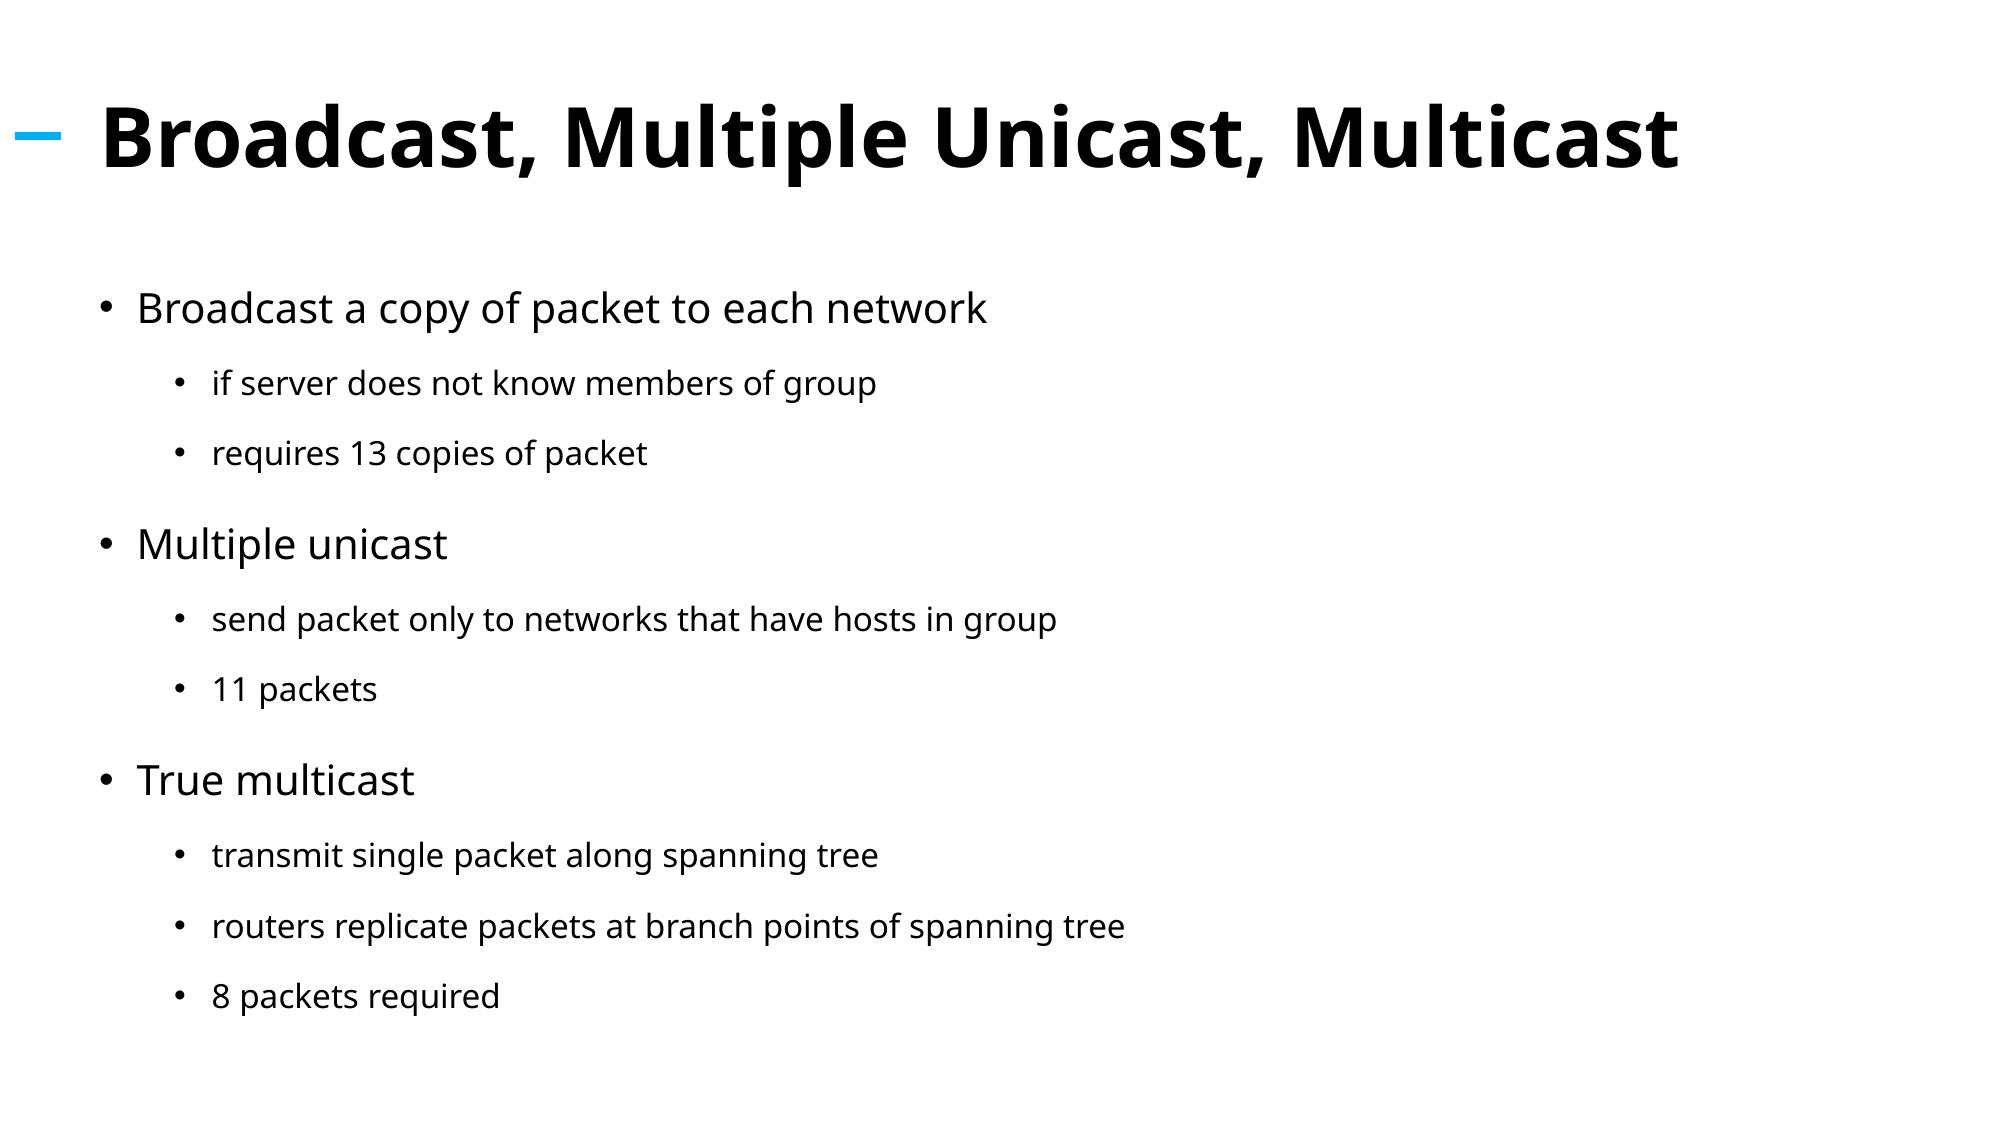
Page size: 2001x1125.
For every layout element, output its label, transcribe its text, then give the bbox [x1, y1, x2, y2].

title Broadcast, Multiple Unicast, Multicast [84, 31, 1916, 249]
list Broadcast a copy of packet to each network if server does not know members of group requires 13 copies of packet Multiple unicast send packet only to networks that have hosts in group 11 packets True multicast transmit single packet along spanning tree routers replicate packets at branch points of spanning tree 8 packets required [84, 248, 1810, 1110]
text_box [14, 131, 62, 141]
